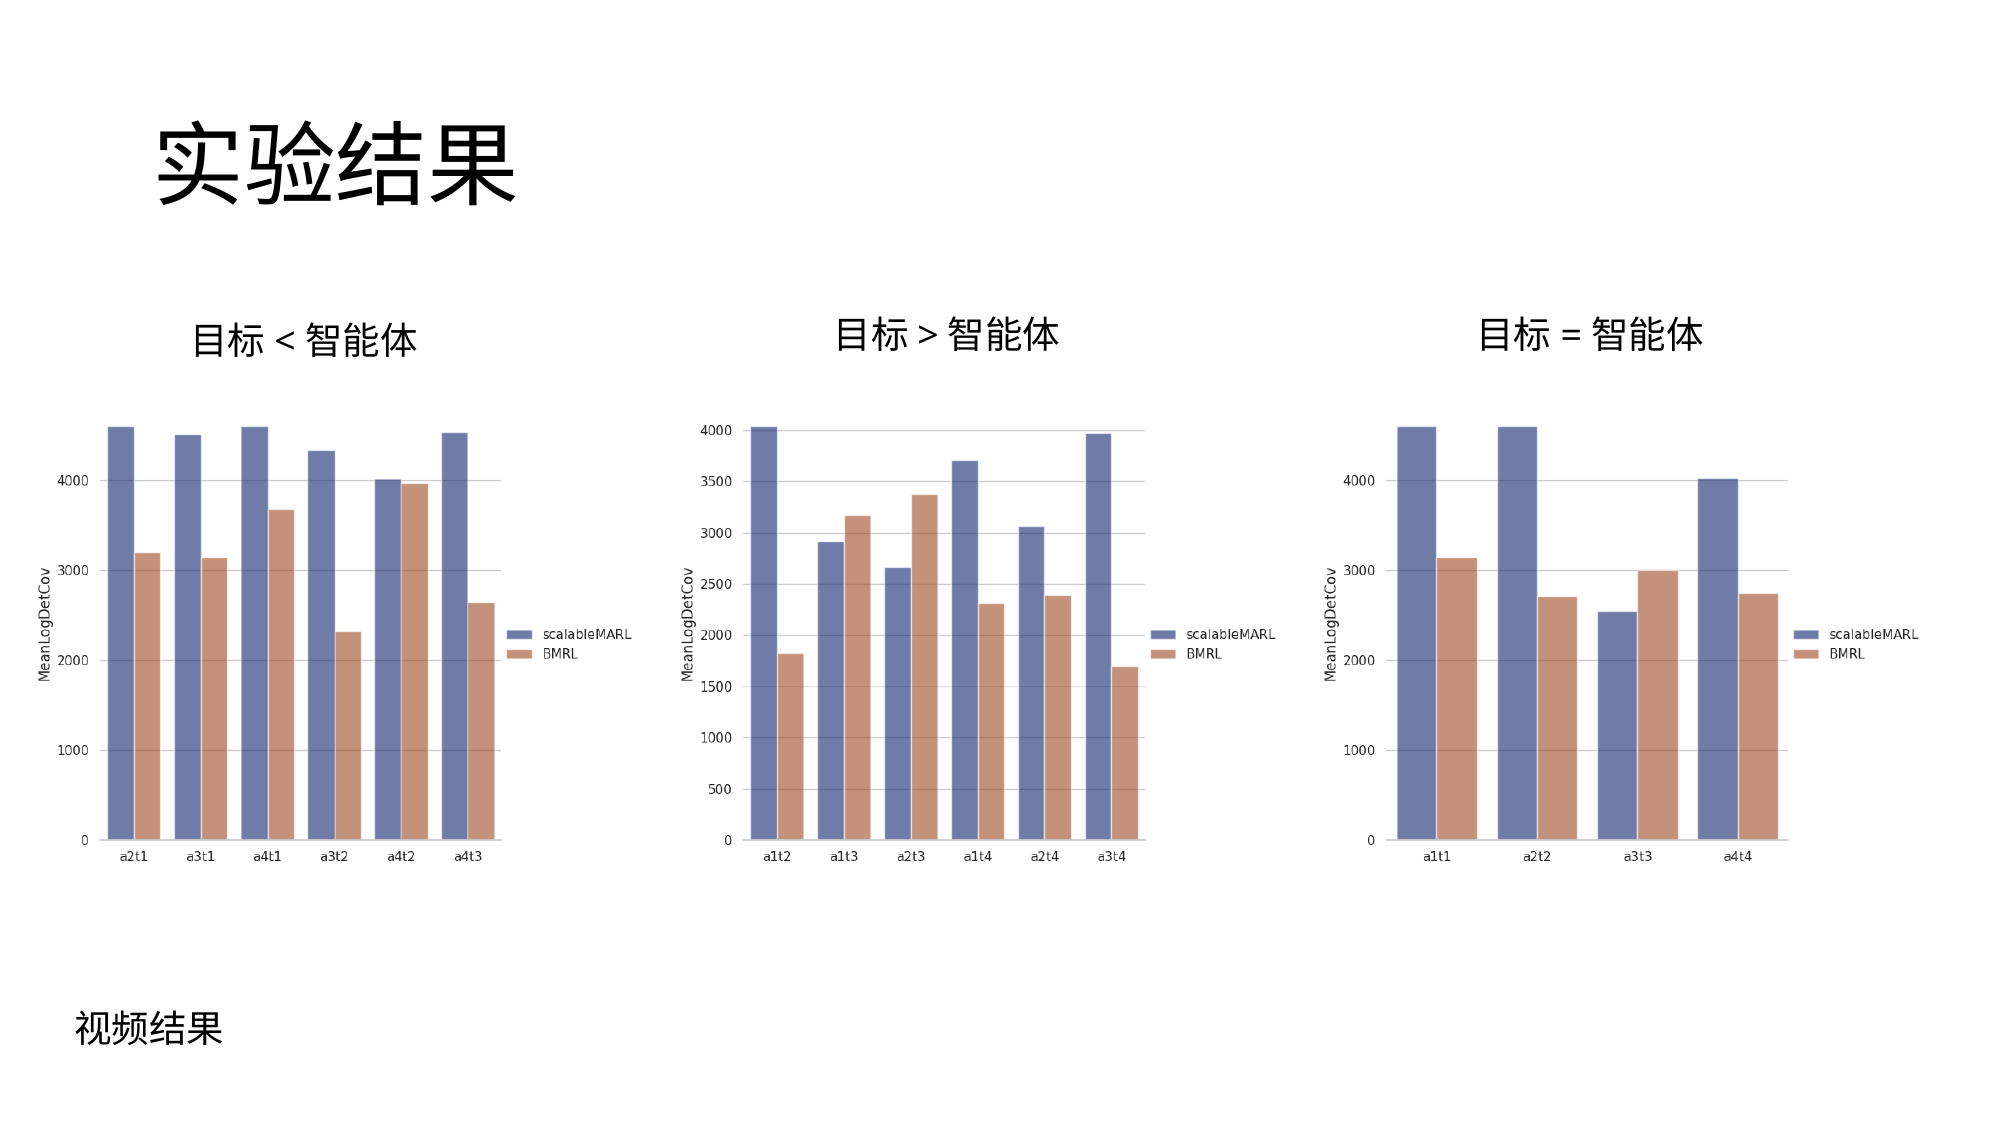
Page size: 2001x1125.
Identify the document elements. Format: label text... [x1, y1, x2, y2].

picture [0, 390, 1930, 899]
text_box 目标>智能体 [818, 303, 1111, 364]
text_box 目标=智能体 [1461, 303, 1754, 364]
text_box 目标<智能体 [175, 309, 468, 370]
text_box 视频结果 [59, 997, 419, 1058]
title 实验结果 [137, 59, 1863, 278]
